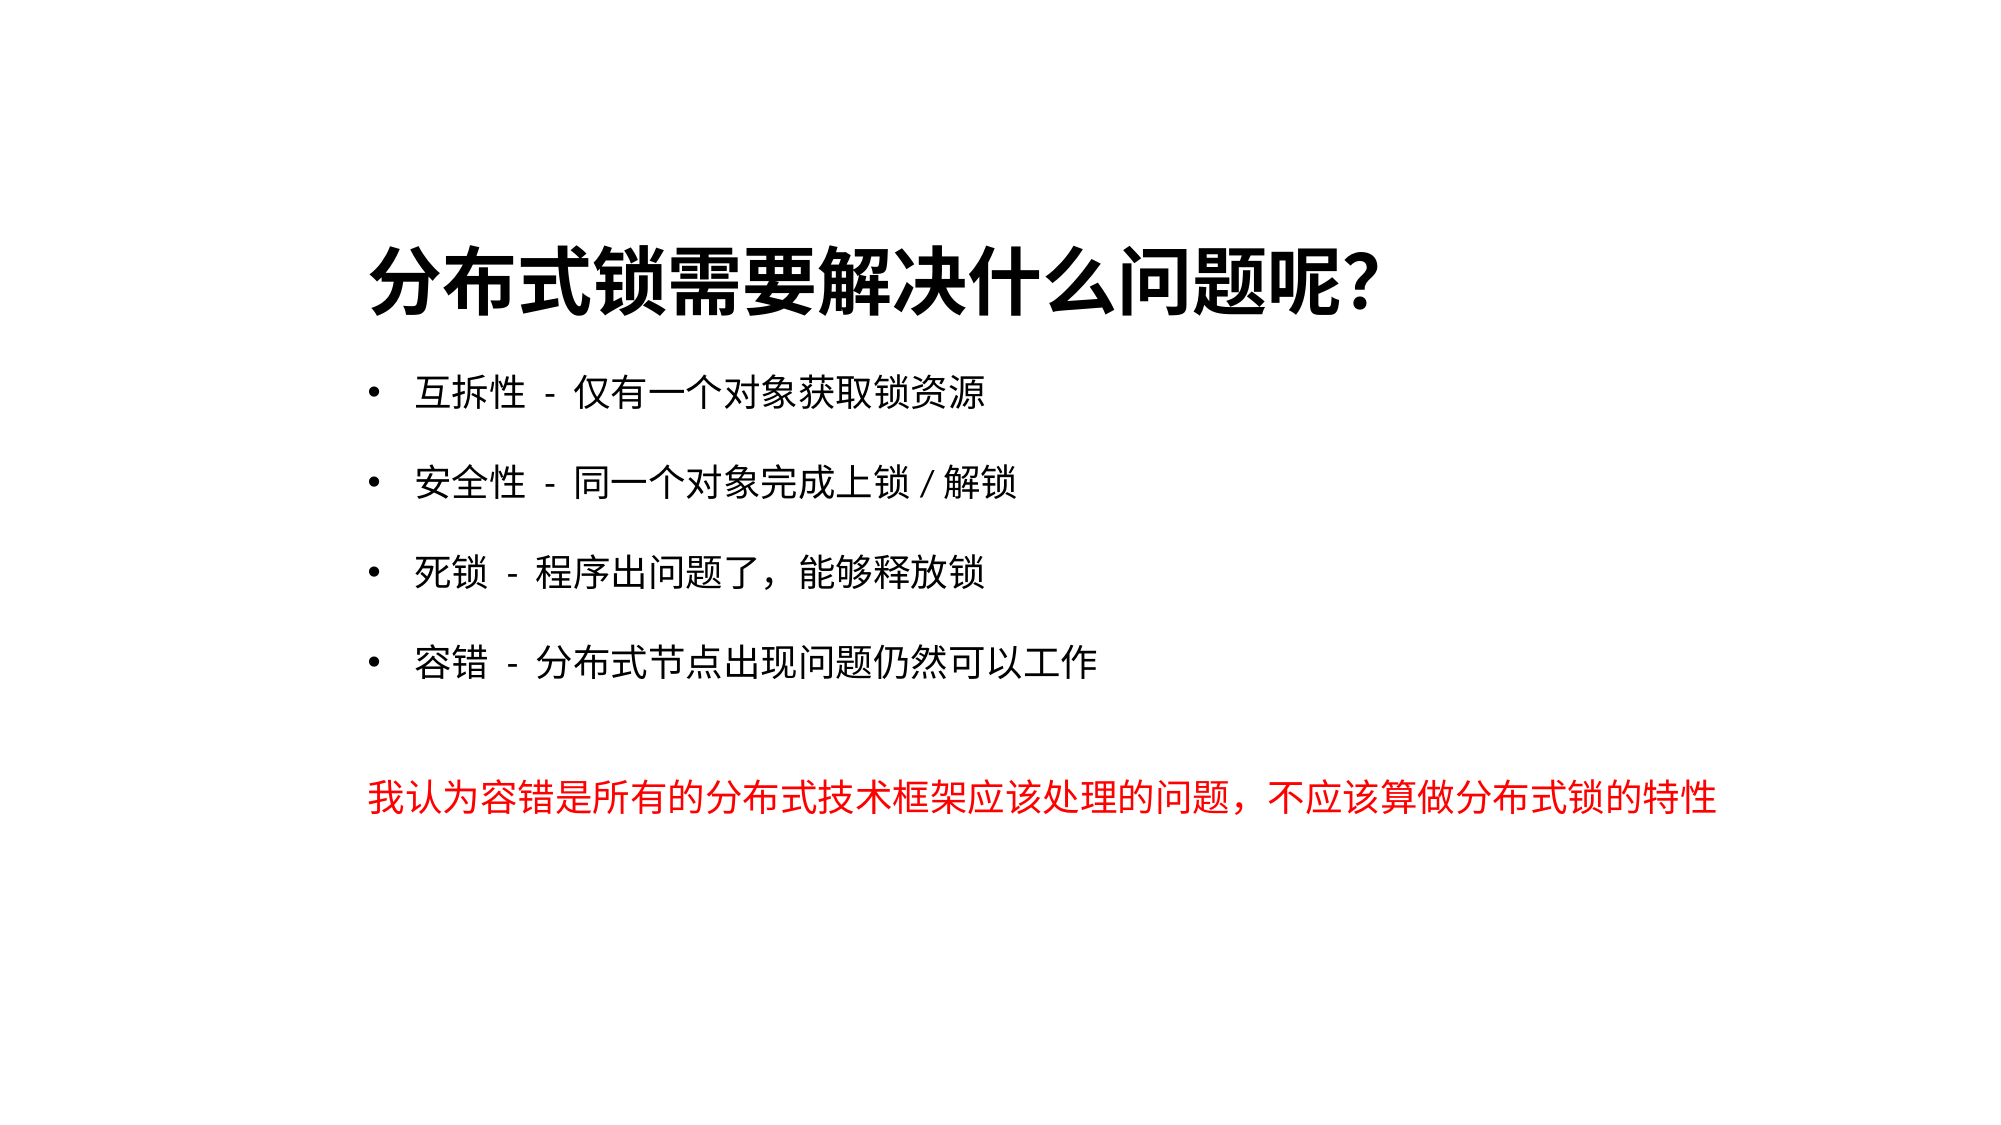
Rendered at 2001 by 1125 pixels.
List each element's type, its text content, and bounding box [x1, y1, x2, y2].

text_box 分布式锁需要解决什么问题呢？ 互拆性 - 仅有一个对象获取锁资源 安全性 - 同一个对象完成上锁/解锁 死锁 - 程序出问题了，能够释放锁 容错 - 分布式节点出现问题仍然可以工作 我认为容错是所有的分布式技术框架应该处理的问题，不应该算做分布式锁的特性 [352, 226, 1780, 827]
